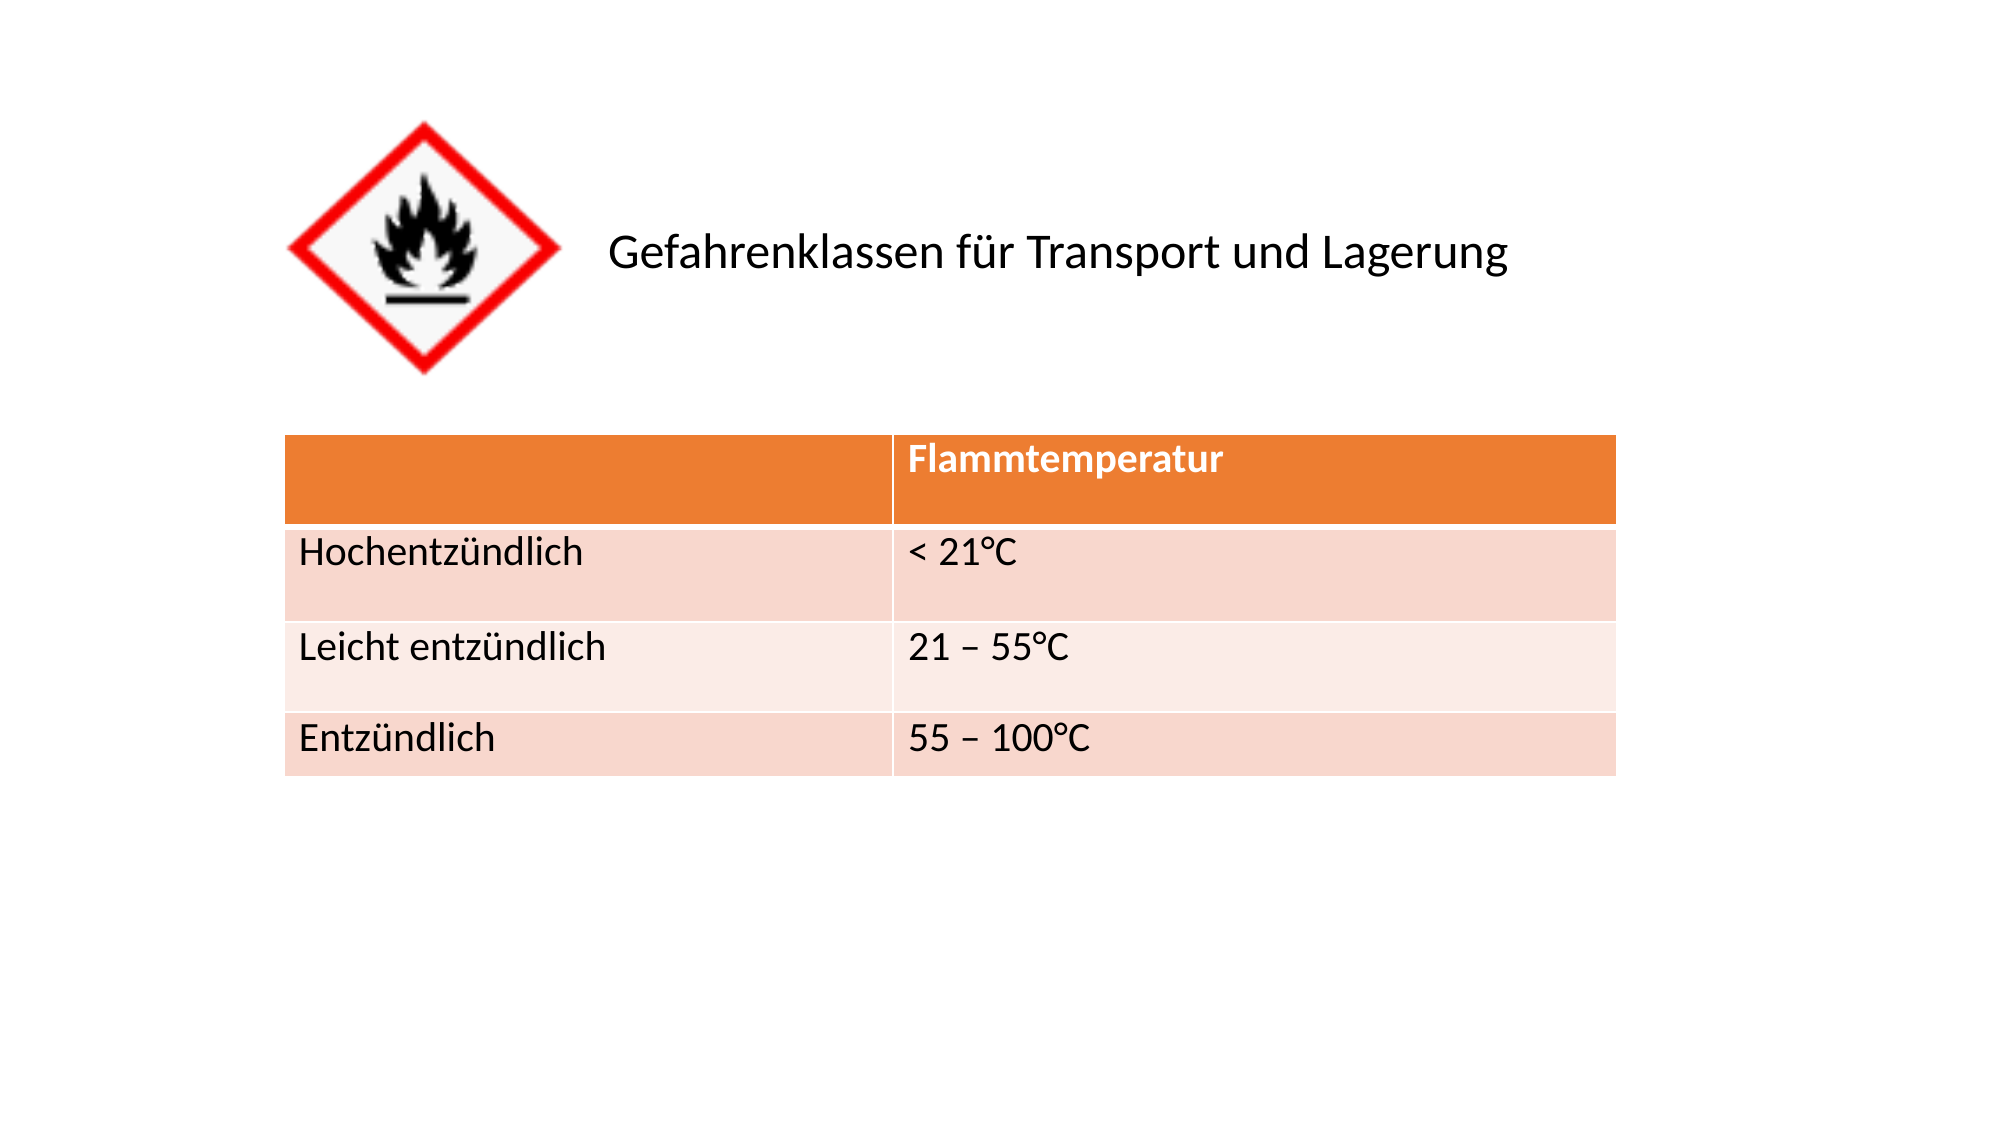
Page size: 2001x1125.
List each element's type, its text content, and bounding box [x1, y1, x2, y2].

table_cell < 21°C [894, 530, 1616, 621]
table_header Flammtemperatur [894, 435, 1616, 524]
table_header [285, 435, 892, 524]
picture [284, 118, 567, 380]
text_box Gefahrenklassen für Transport und Lagerung [593, 211, 1574, 286]
table_cell 21 – 55°C [894, 623, 1616, 711]
table_cell 55 – 100°C [894, 713, 1616, 776]
table_cell Leicht entzündlich [285, 623, 892, 711]
table_cell Hochentzündlich [285, 530, 892, 621]
table_cell Entzündlich [285, 713, 892, 776]
